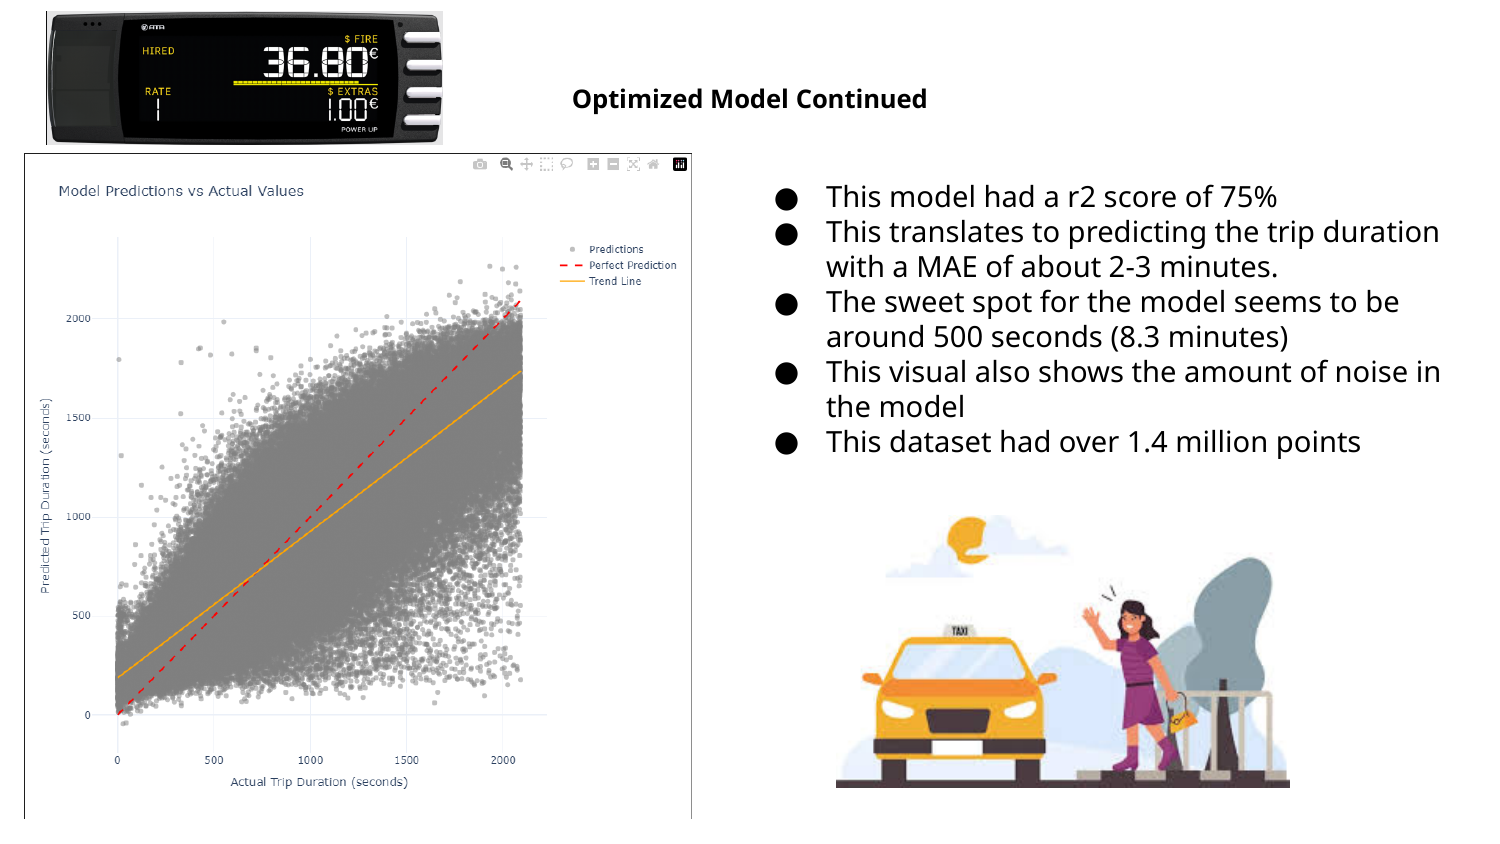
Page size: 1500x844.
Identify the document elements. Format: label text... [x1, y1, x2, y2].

text_box This model had a r2 score of 75% This translates to predicting the trip duration with a MAE of about 2-3 minutes. The sweet spot for the model seems to be around 500 seconds (8.3 minutes) This visual also shows the amount of noise in the model This dataset had over 1.4 million points [735, 163, 1469, 499]
picture [46, 10, 443, 146]
picture [24, 153, 692, 819]
picture [836, 515, 1291, 788]
title Optimized Model Continued [447, 67, 1425, 129]
